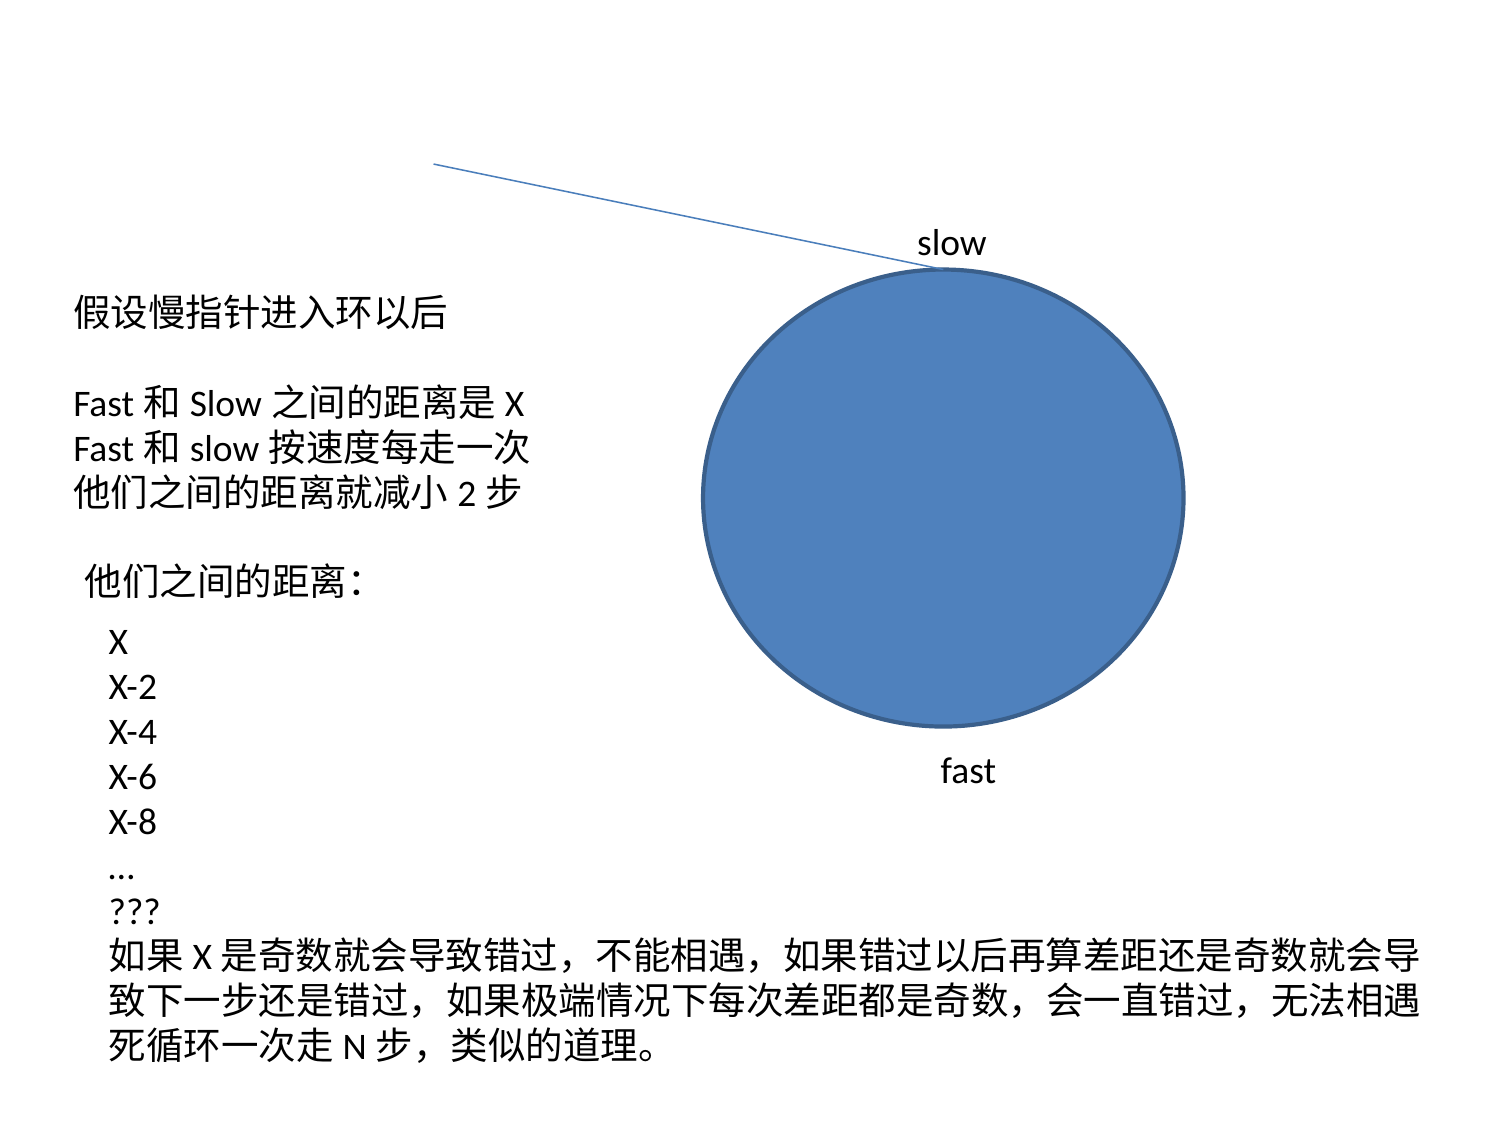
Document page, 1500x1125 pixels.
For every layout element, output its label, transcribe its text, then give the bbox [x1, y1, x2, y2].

text_box [702, 271, 1186, 609]
text_box slow [949, 210, 1149, 271]
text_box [433, 163, 944, 270]
text_box 假设慢指针进入环以后 Fast和Slow之间的距离是X Fast和slow按速度每走一次 他们之间的距离就减小2步 [58, 281, 809, 521]
text_box X X-2 X-4 X-6 X-8 … ??? 如果X是奇数就会导致错过，不能相遇，如果错过以后再算差距还是奇数就会导致下一步还是错过，如果极端情况下每次差距都是奇数，会一直错过，无法相遇 死循环一次走N步，类似的道理。 [93, 609, 1454, 1075]
text_box 他们之间的距离： [70, 550, 375, 656]
